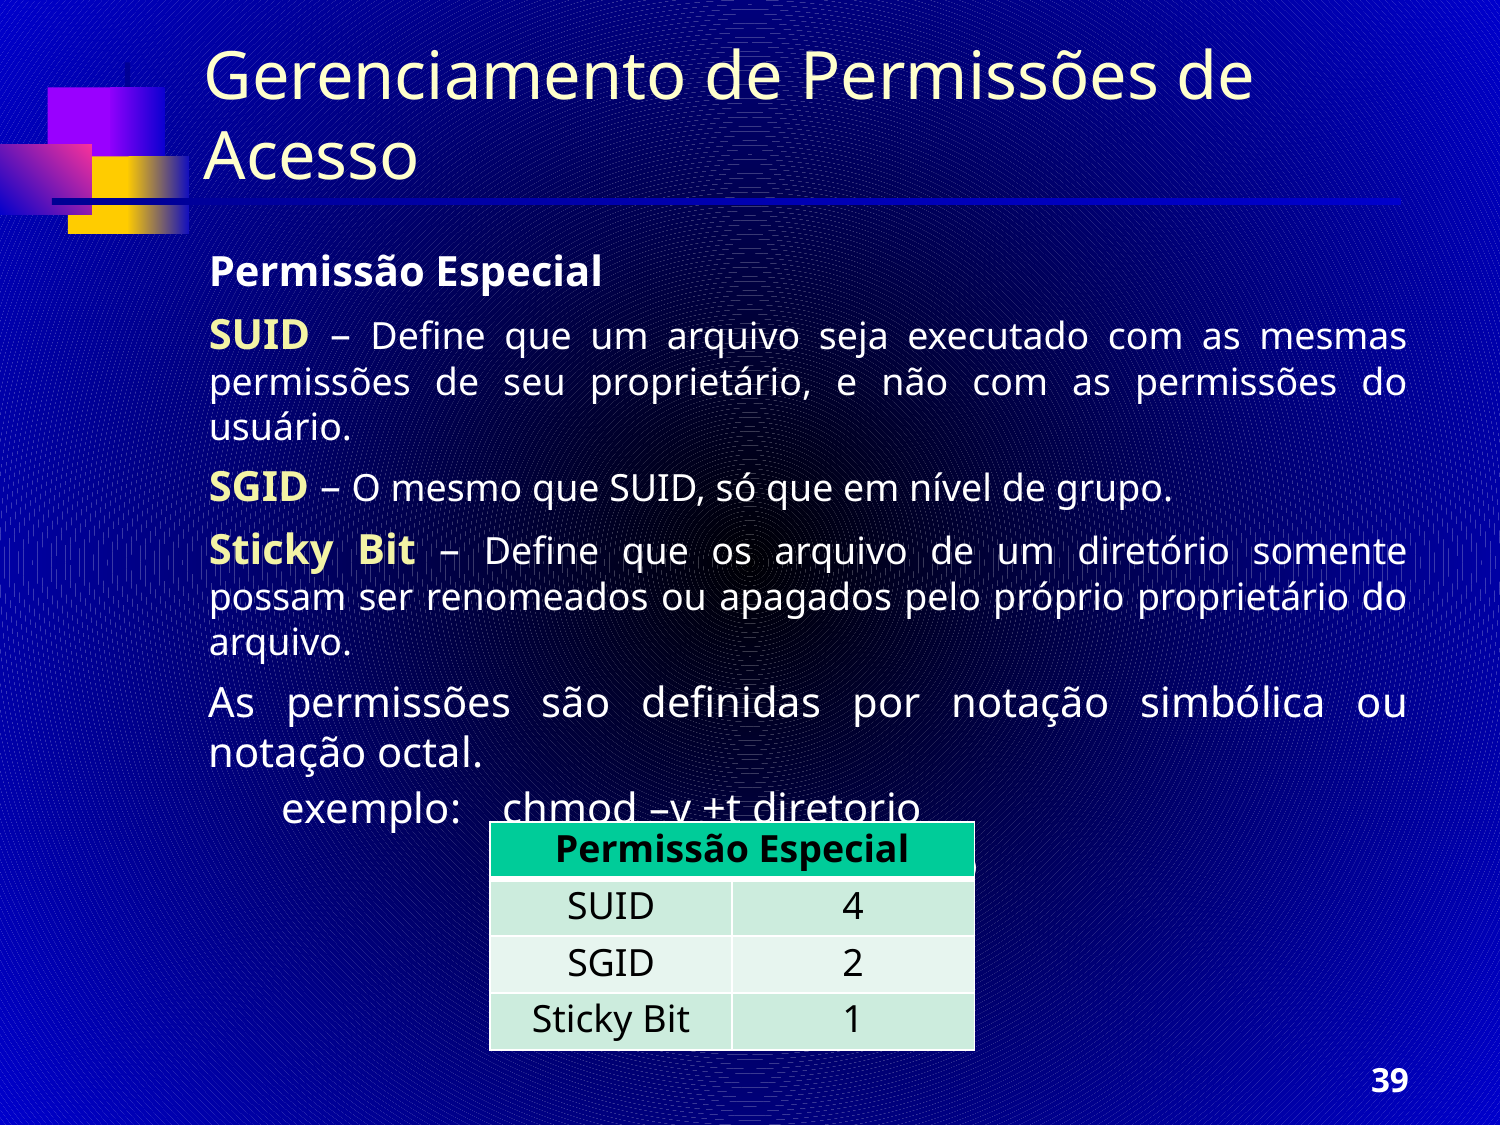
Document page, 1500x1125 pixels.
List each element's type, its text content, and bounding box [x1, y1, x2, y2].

table_header Permissão Especial [491, 823, 974, 876]
table_cell Sticky Bit [491, 994, 731, 1049]
table_cell 1 [733, 994, 974, 1049]
table_cell 2 [733, 937, 974, 992]
table_cell 4 [733, 882, 974, 935]
text_box Permissão Especial SUID – Define que um arquivo seja executado com as mesmas permissões de seu proprietário, e não com as permissões do usuário. SGID – O mesmo que SUID, só que em nível de grupo. Sticky Bit – Define que os arquivo de um diretório somente possam ser renomeados ou apagados pelo próprio proprietário do arquivo. As permissões são definidas por notação simbólica ou notação octal. exemplo: chmod –v +t diretorio chmod –v 1765 diretorio [193, 237, 1424, 1050]
title Gerenciamento de Permissões de Acesso [188, 84, 1468, 201]
slide_number 39 [1112, 1050, 1424, 1113]
table_cell SGID [491, 937, 731, 992]
table_cell SUID [491, 882, 731, 935]
